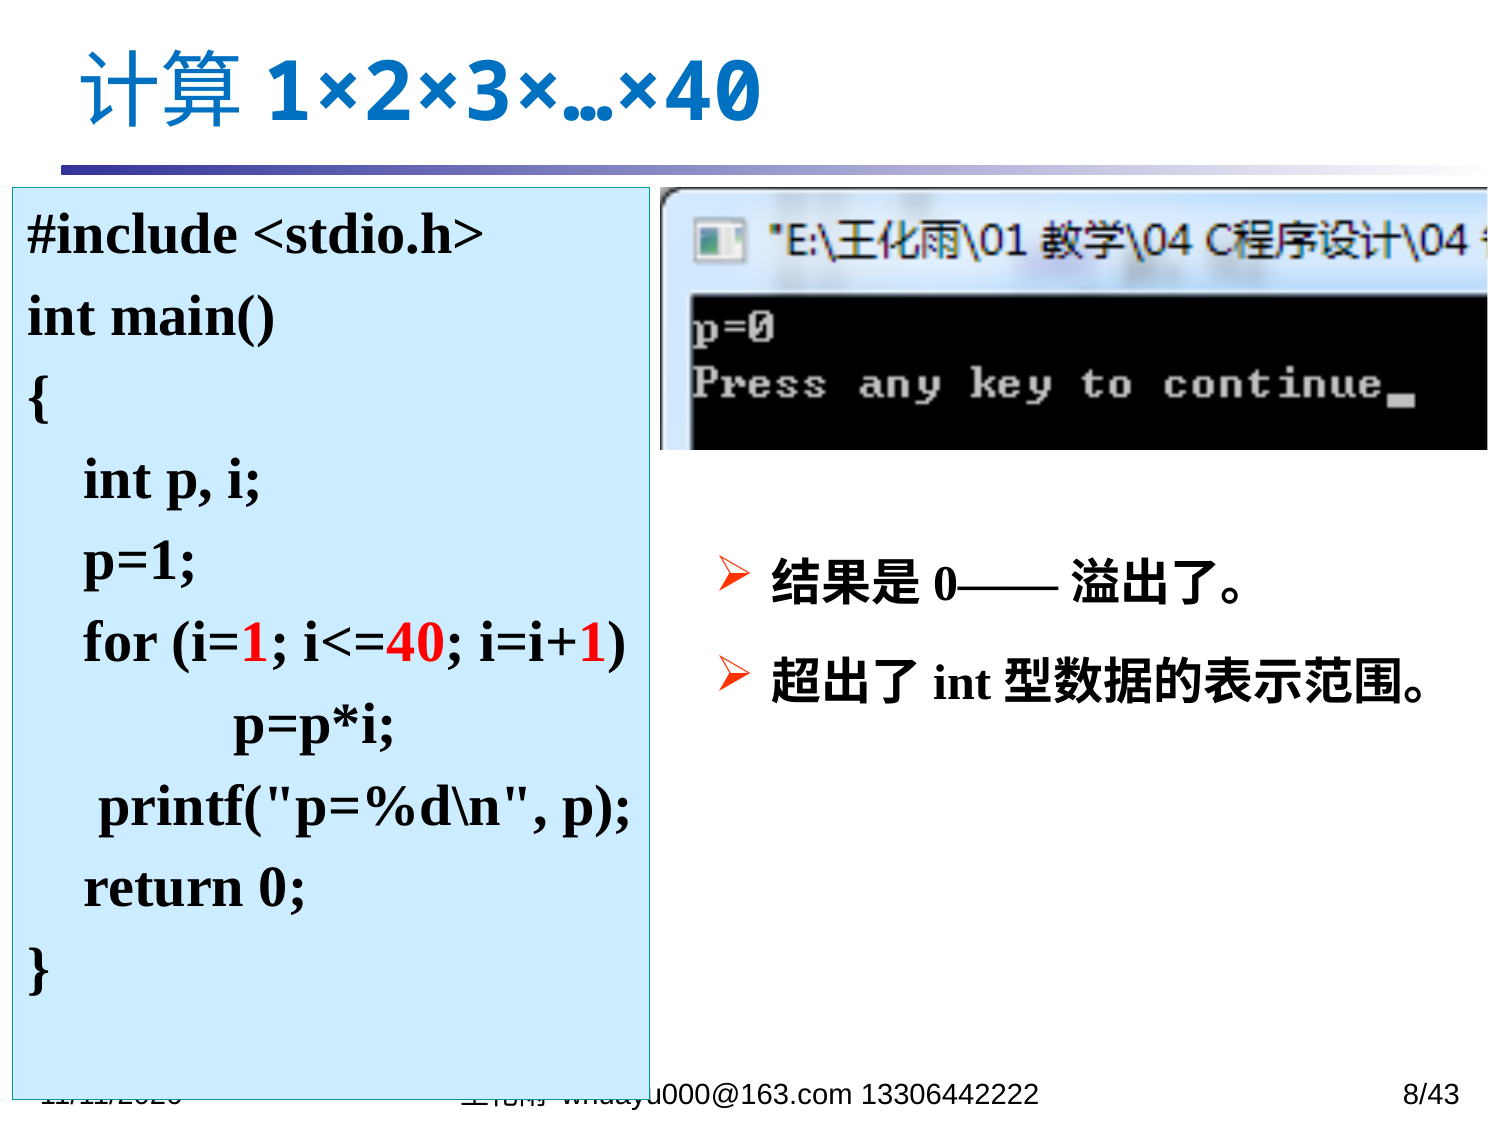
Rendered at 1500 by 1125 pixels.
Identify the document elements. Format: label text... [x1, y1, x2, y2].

text_box 结果是0——溢出了。 超出了int型数据的表示范围。 [699, 512, 1450, 980]
footer 王化雨 whuayu000@163.com 13306442222 [387, 1074, 1113, 1103]
title 计算1×2×3×…×40 [62, 37, 1388, 138]
text_box #include <stdio.h> int main() { int p, i; p=1; for (i=1; i<=40; i=i+1) p=p*i; printf("p=%d\n", p); return 0; } [12, 187, 650, 1100]
picture [659, 187, 1488, 451]
slide_number 8/43 [1187, 1074, 1476, 1103]
